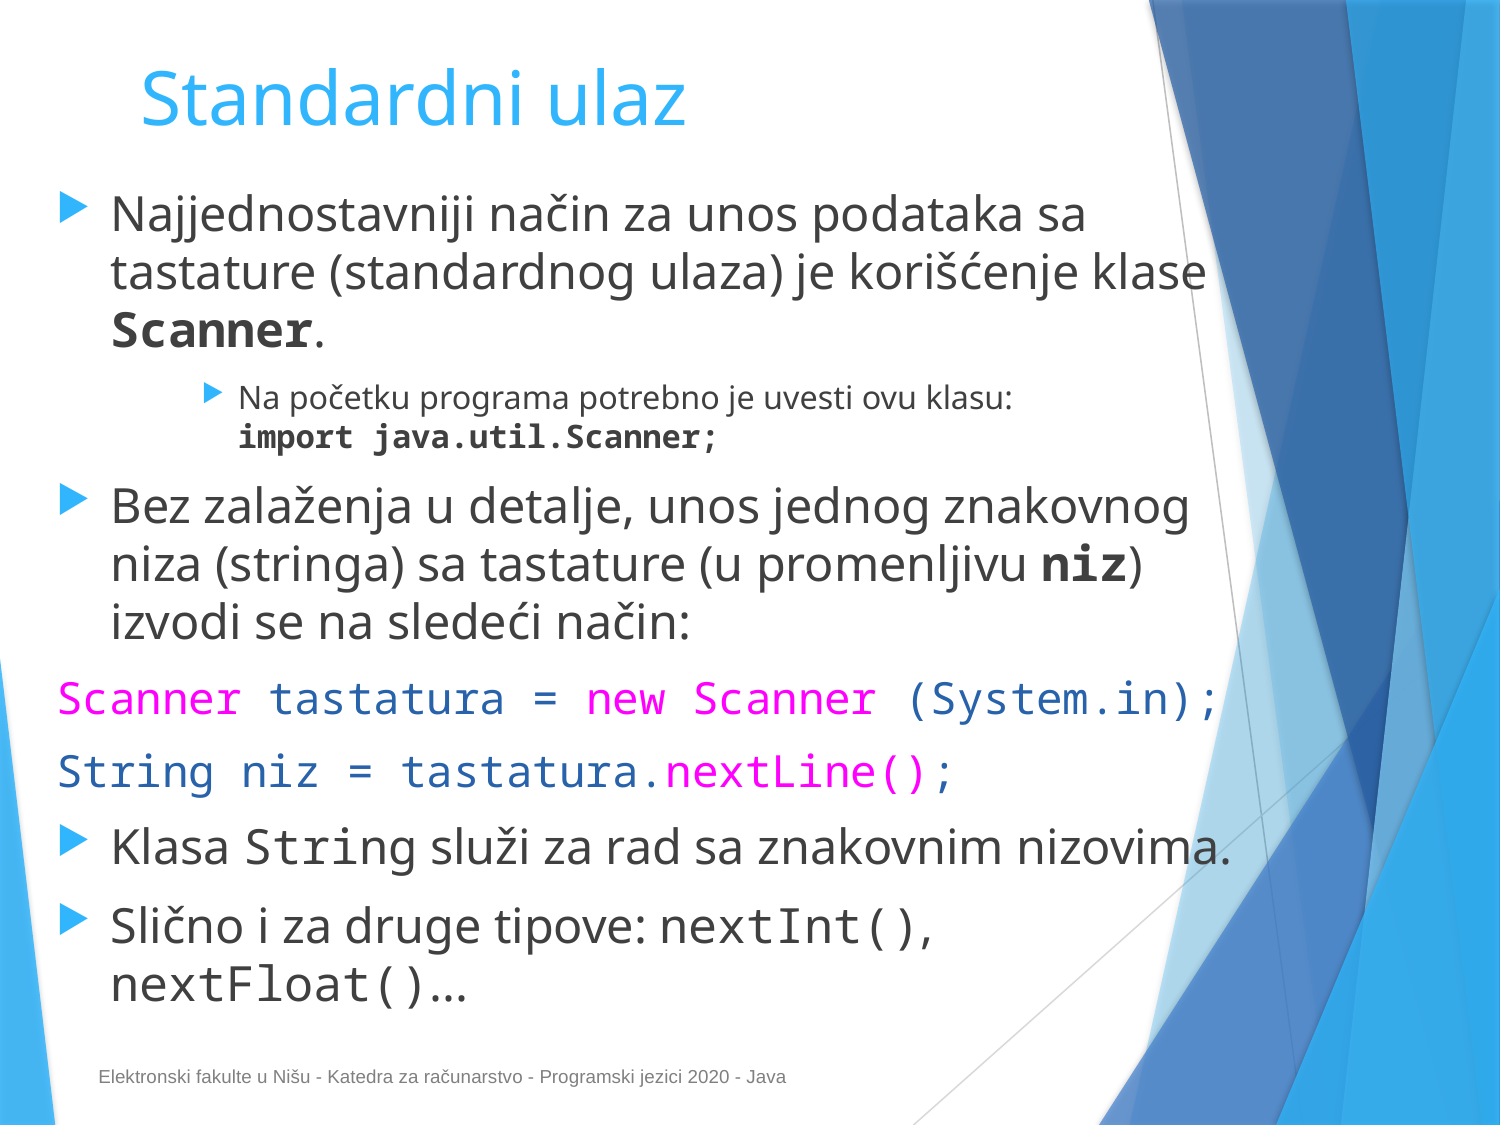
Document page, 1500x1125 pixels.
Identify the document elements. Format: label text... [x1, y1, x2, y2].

title Standardni ulaz [125, 42, 1388, 152]
footer Elektronski fakulte u Nišu - Katedra za računarstvo - Programski jezici 2020 - Java [83, 1045, 1388, 1106]
list Najjednostavniji način za unos podataka sa tastature (standardnog ulaza) je korišćenje klase Scanner. Na početku programa potrebno je uvesti ovu klasu: import java.util.Scanner; Bez zalaženja u detalje, unos jednog znakovnog niza (stringa) sa tastature (u promenljivu niz) izvodi se na sledeći način: Scanner tastatura = new Scanner (System.in); String niz = tastatura.nextLine(); Klasa String služi za rad sa znakovnim nizovima. Slično i za druge tipove: nextInt(), nextFloat()... [41, 175, 1258, 1062]
